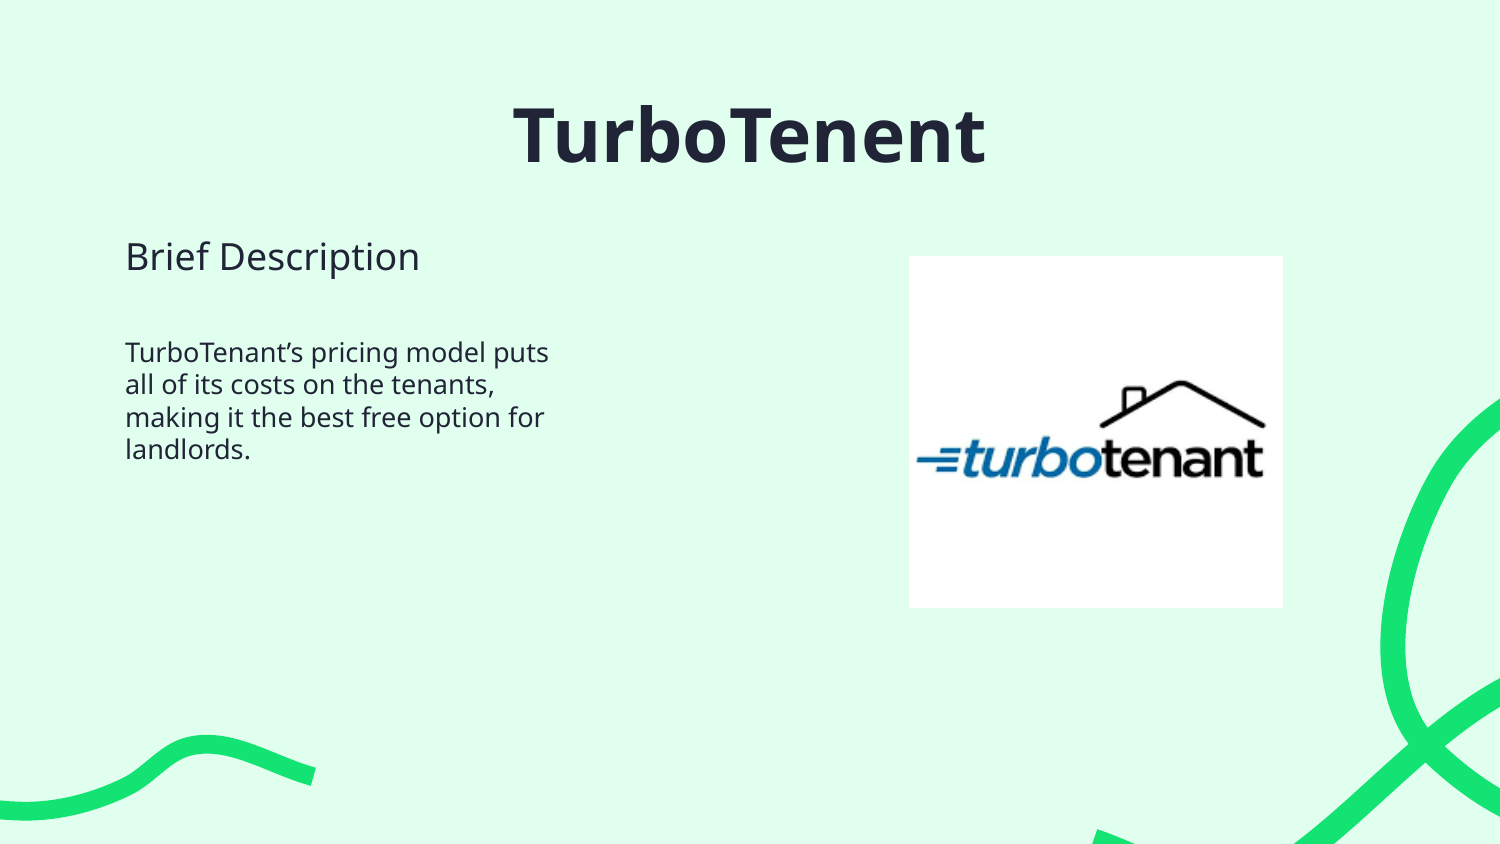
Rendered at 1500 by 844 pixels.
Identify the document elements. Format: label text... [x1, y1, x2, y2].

subtitle Brief Description [109, 218, 570, 320]
picture [909, 256, 1283, 609]
text_box [0, 742, 314, 812]
title TurboTenent [118, 72, 1382, 167]
text_box [1093, 413, 1500, 844]
text_box TurboTenant’s pricing model puts all of its costs on the tenants, making it the best free option for landlords. [109, 320, 570, 695]
